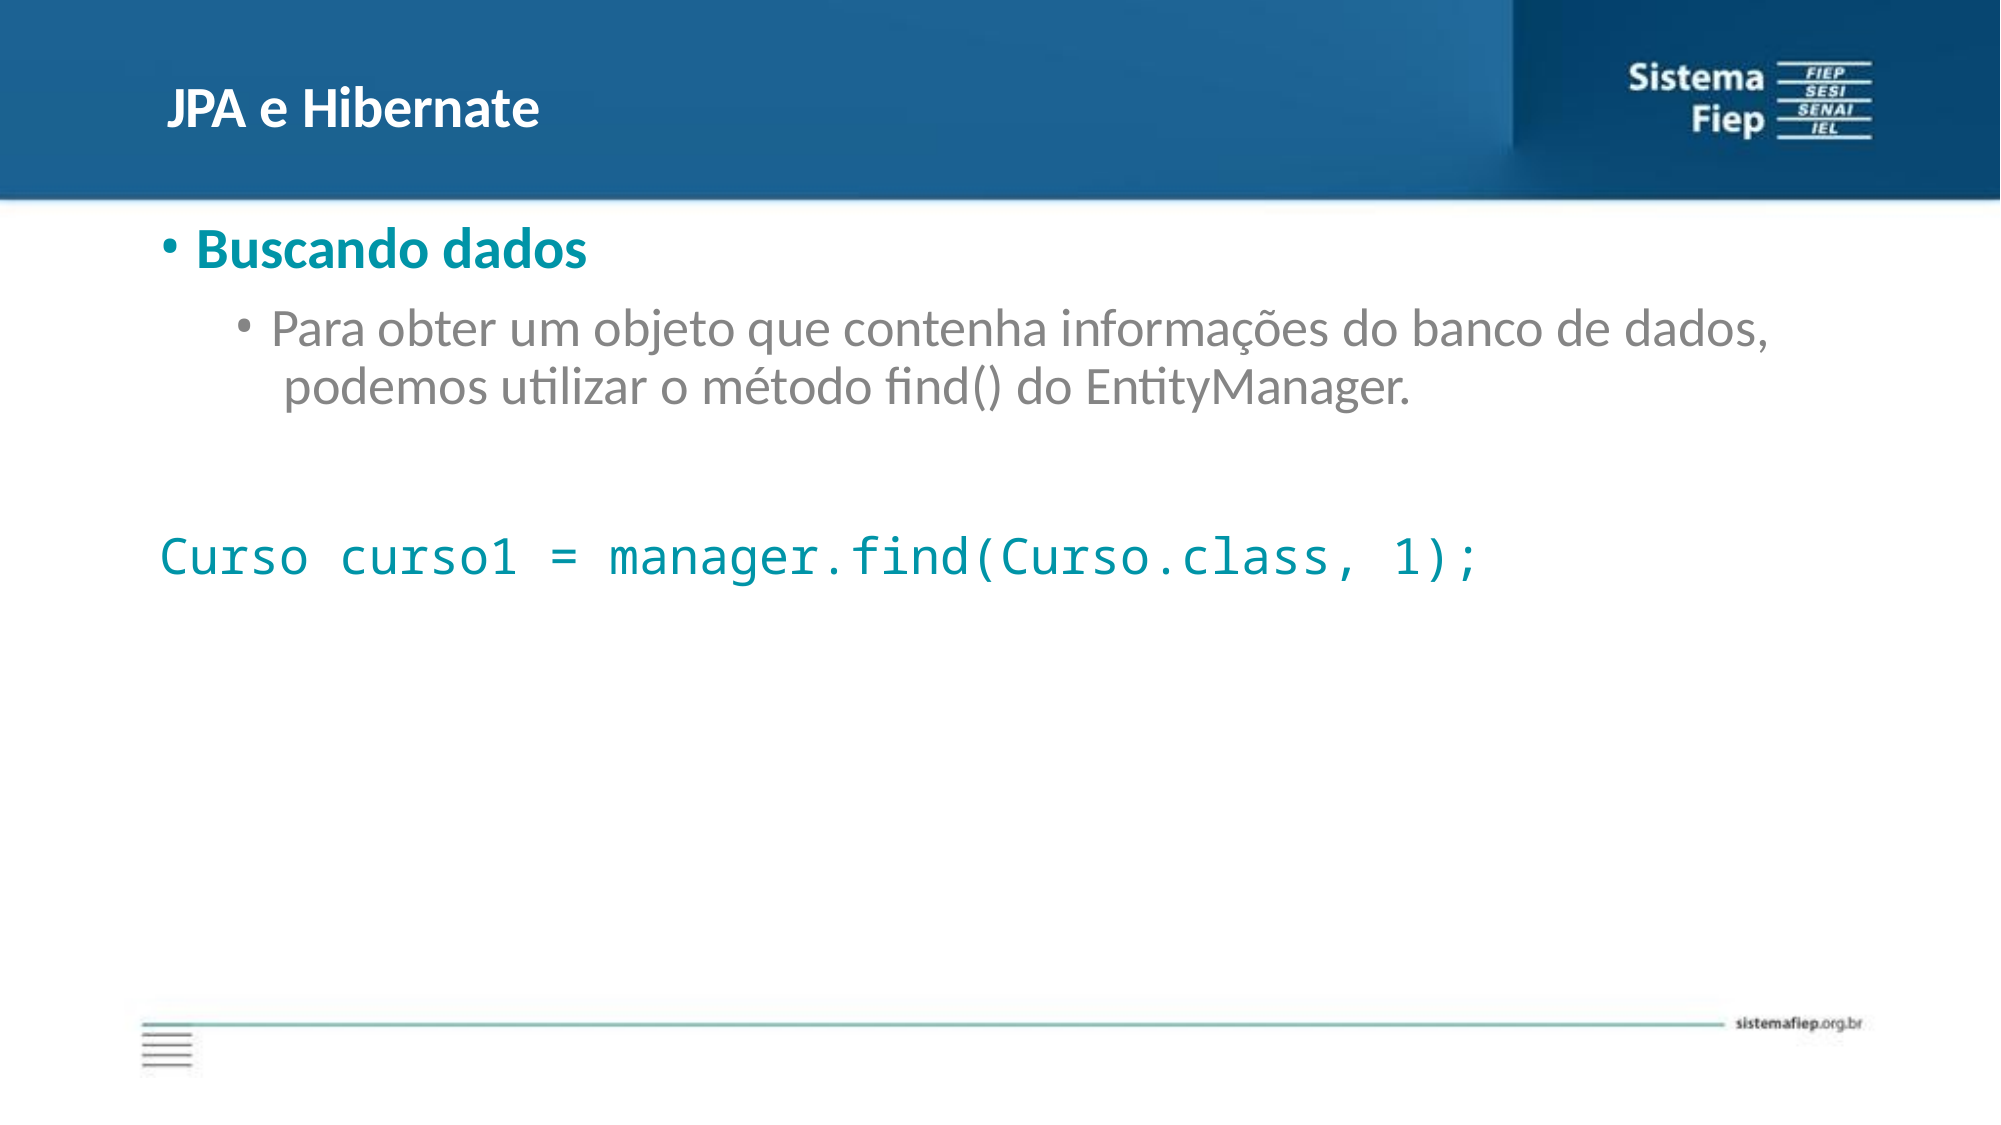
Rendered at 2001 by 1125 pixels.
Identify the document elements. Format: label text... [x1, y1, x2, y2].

picture [0, 0, 2000, 1078]
text_box Buscando dados Para obter um objeto que contenha informações do banco de dados, podemos utilizar o método find() do EntityManager. Curso curso1 = manager.find(Curso.class, 1); [157, 197, 1781, 585]
title JPA e Hibernate [165, 66, 549, 197]
